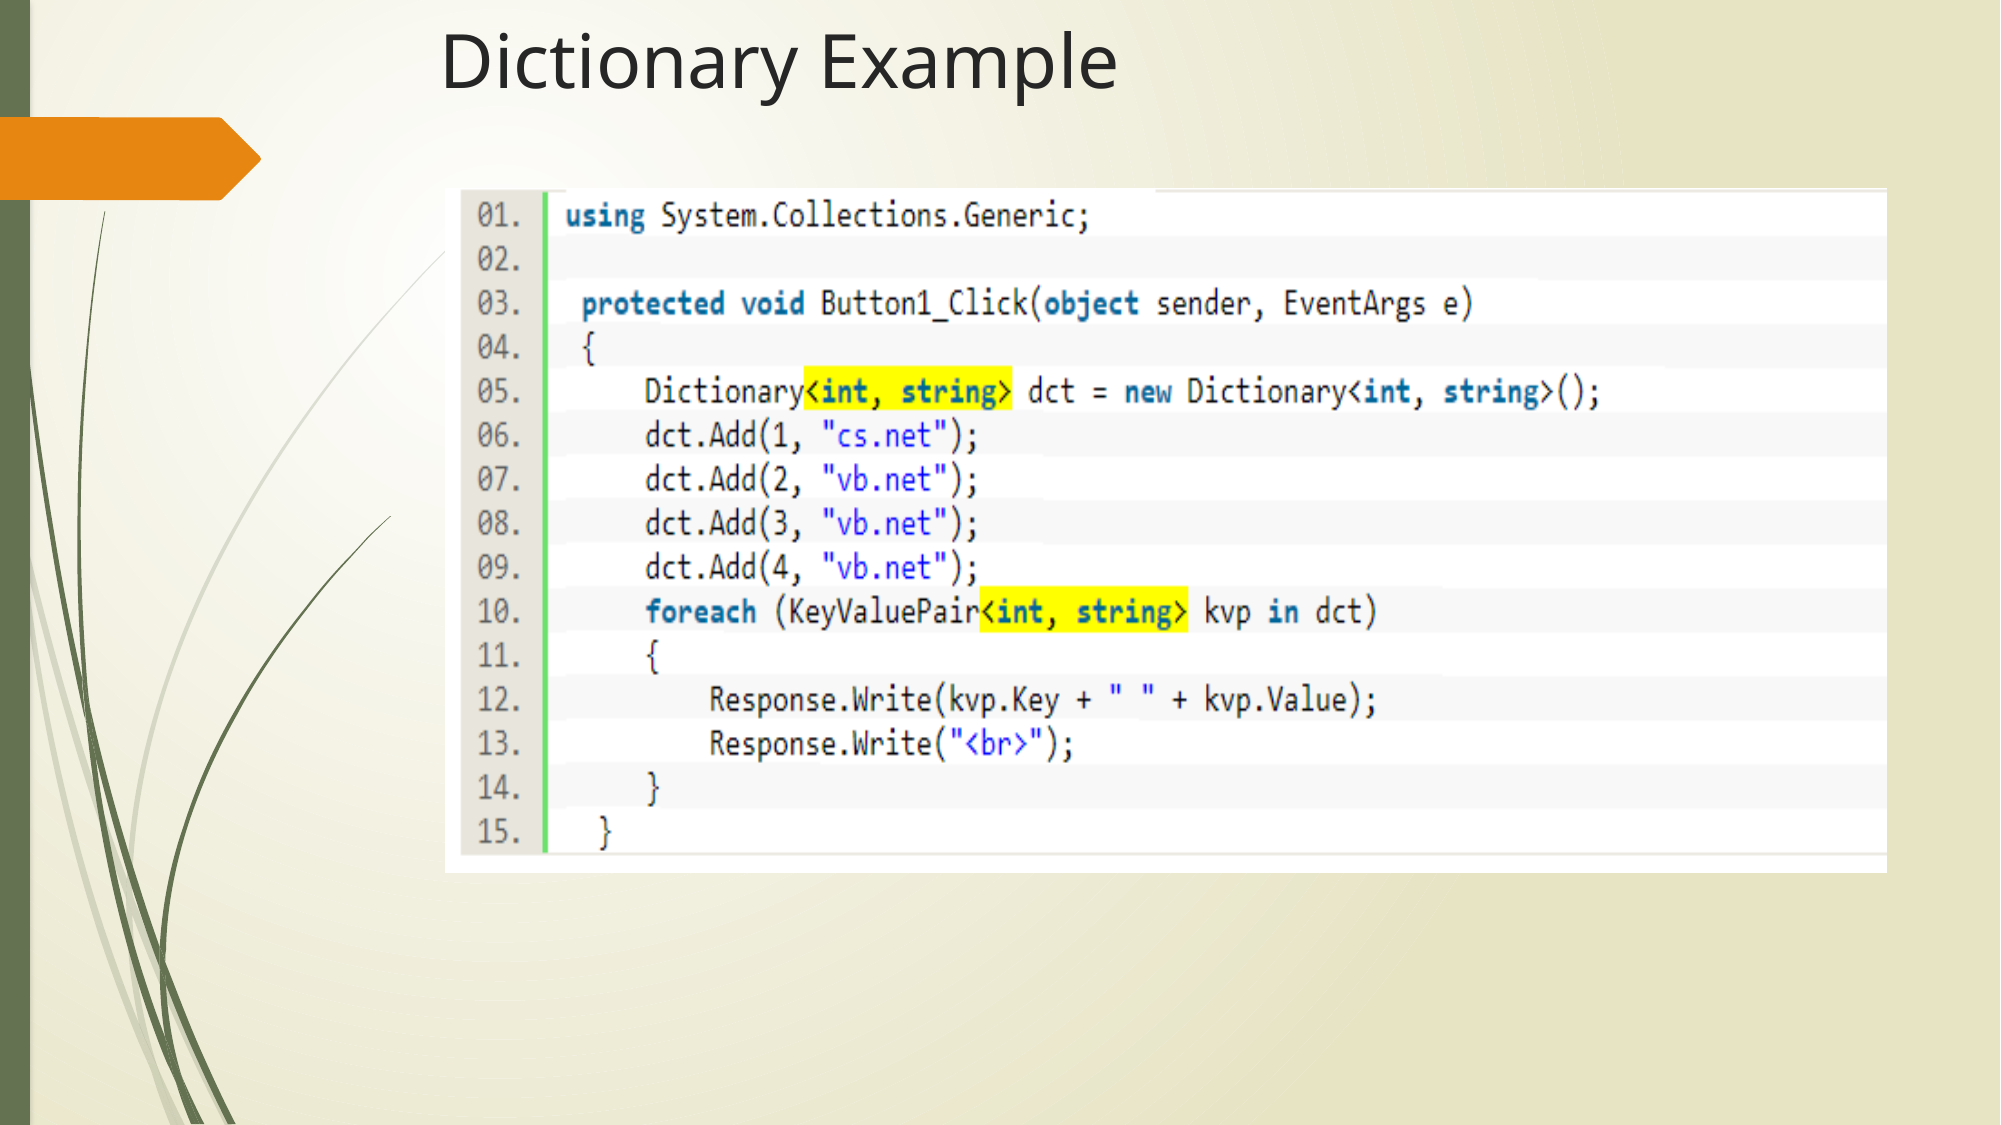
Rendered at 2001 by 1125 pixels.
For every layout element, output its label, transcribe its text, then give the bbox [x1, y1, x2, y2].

title Dictionary Example [424, 5, 1887, 125]
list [445, 188, 1887, 873]
